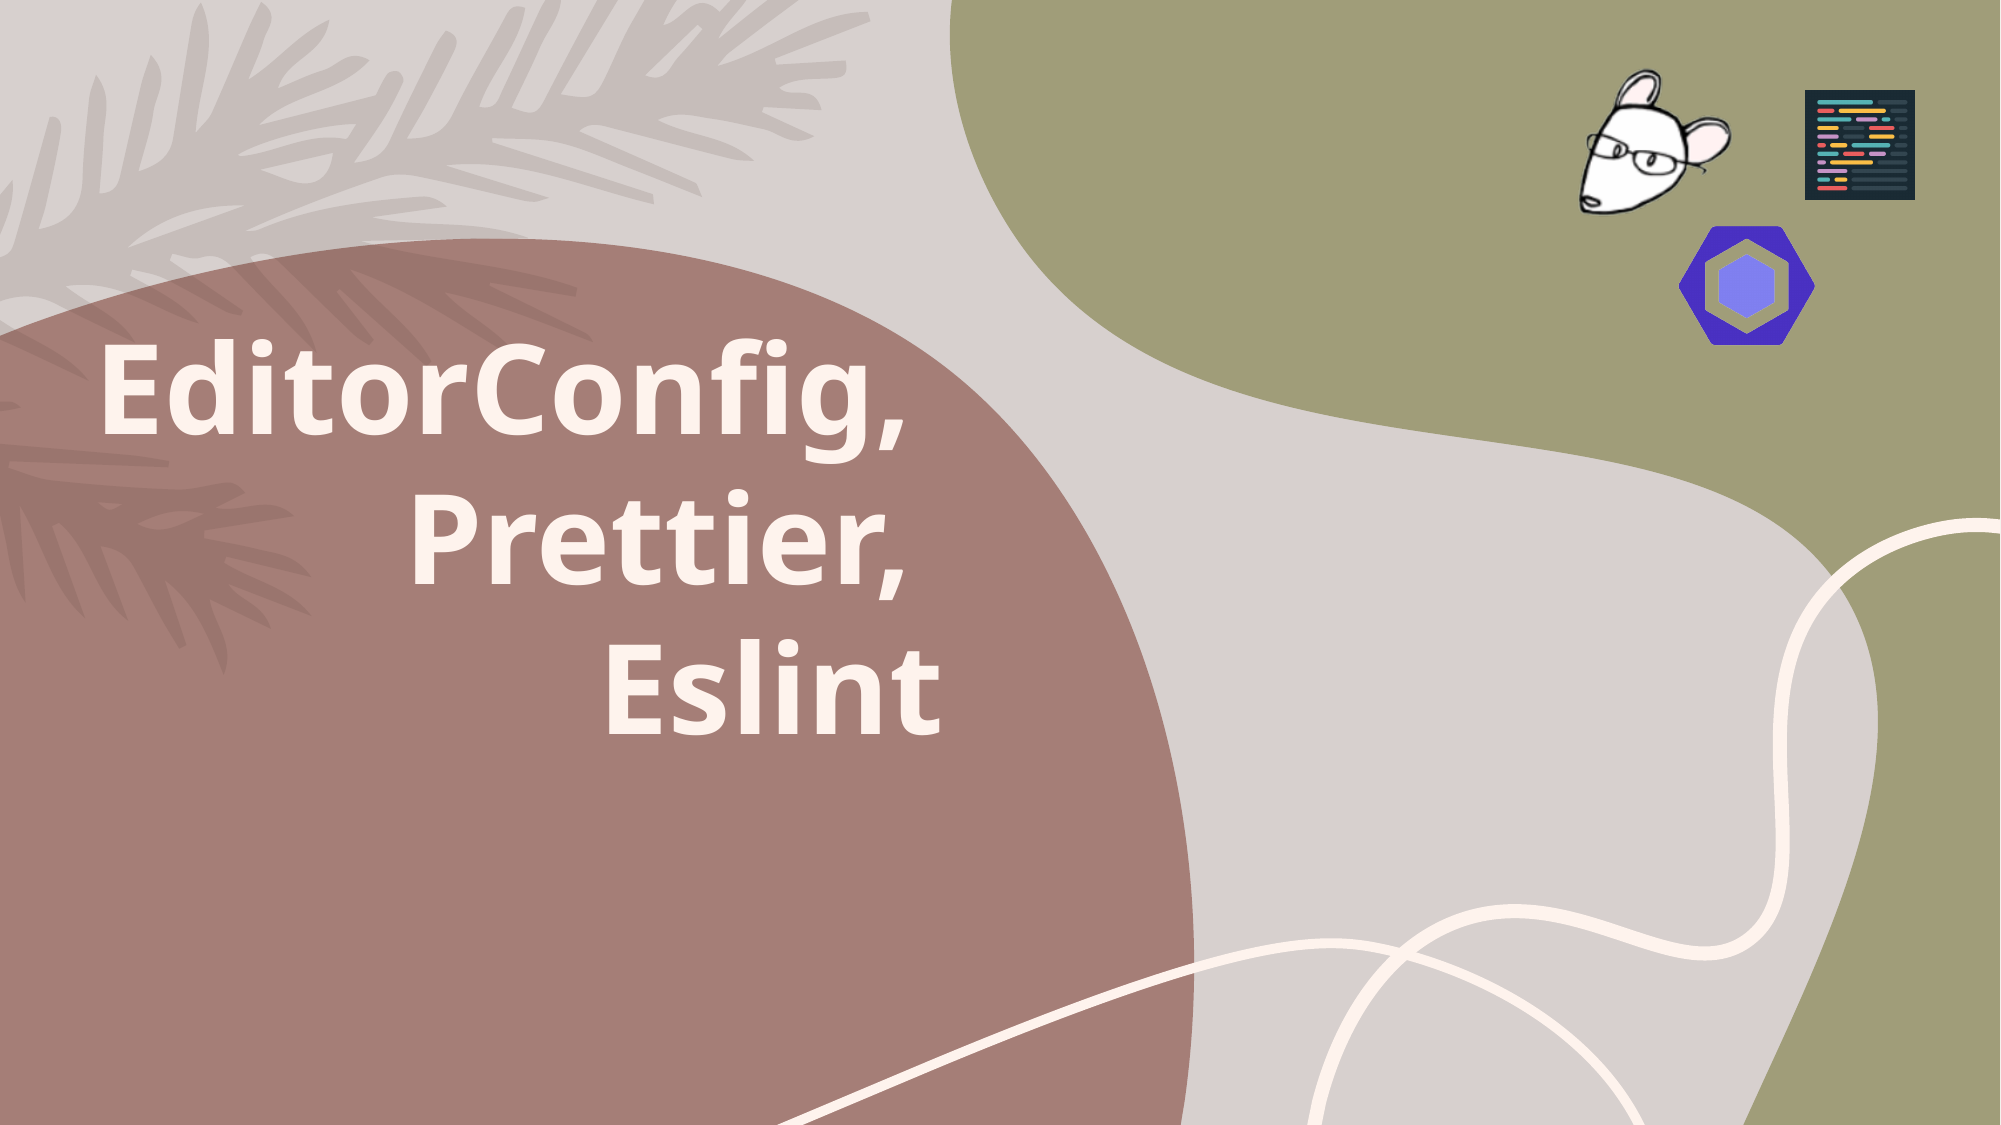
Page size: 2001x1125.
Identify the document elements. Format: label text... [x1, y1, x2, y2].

title EditorConfig, Prettier, Eslint [0, 311, 960, 768]
picture [1551, 63, 1818, 357]
picture [1805, 90, 1915, 200]
